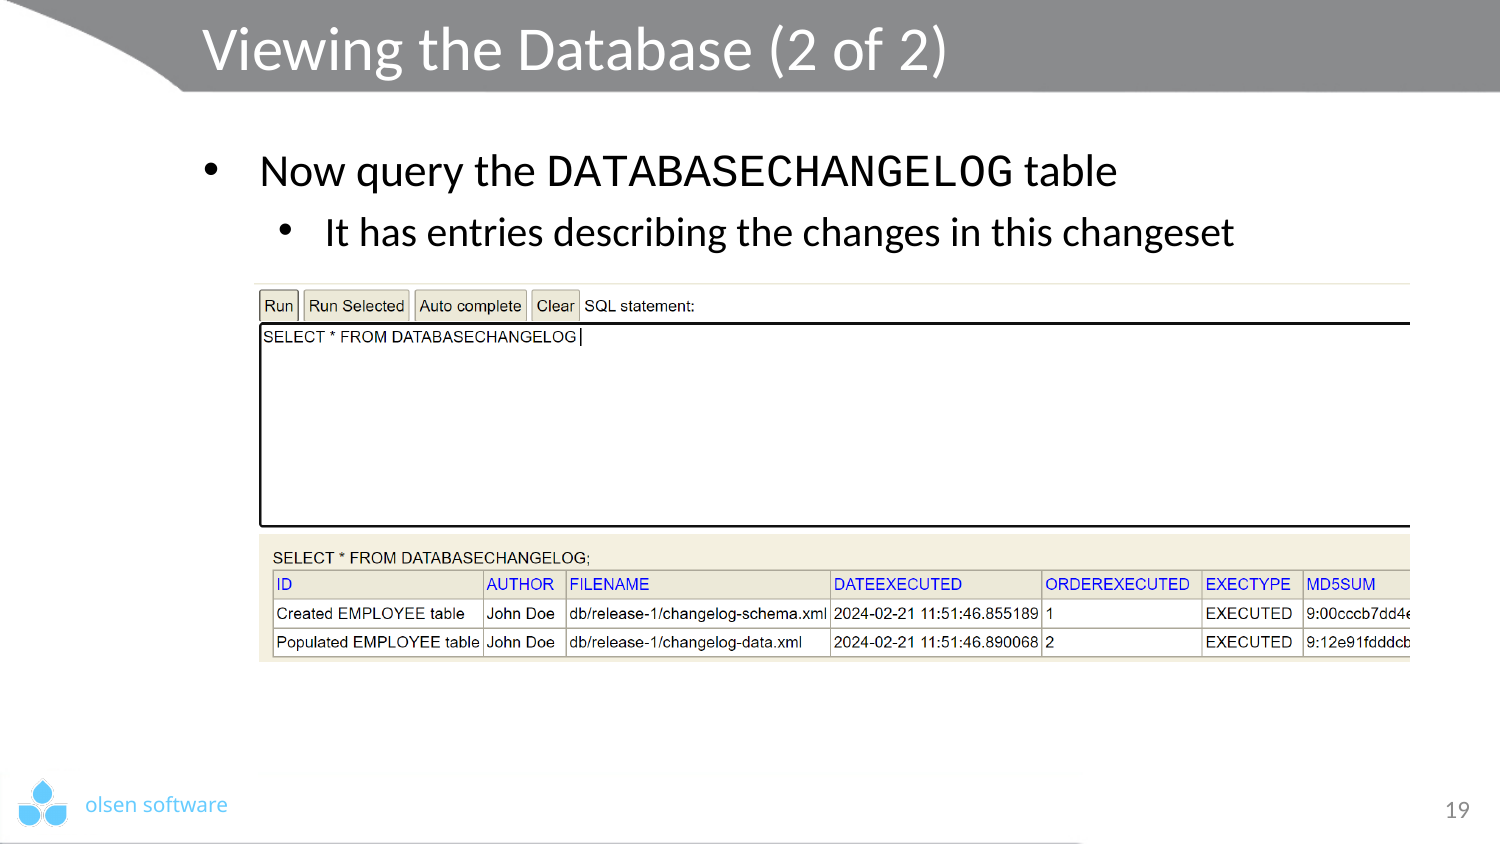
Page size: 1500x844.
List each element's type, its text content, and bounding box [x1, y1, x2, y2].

list Now query the DATABASECHANGELOG table It has entries describing the changes in this changeset [188, 133, 1425, 837]
title Viewing the Database (2 of 2) [187, 0, 1426, 93]
picture [17, 778, 68, 827]
picture [0, 0, 1500, 844]
footer 19 [1414, 780, 1500, 837]
picture [254, 283, 1411, 663]
